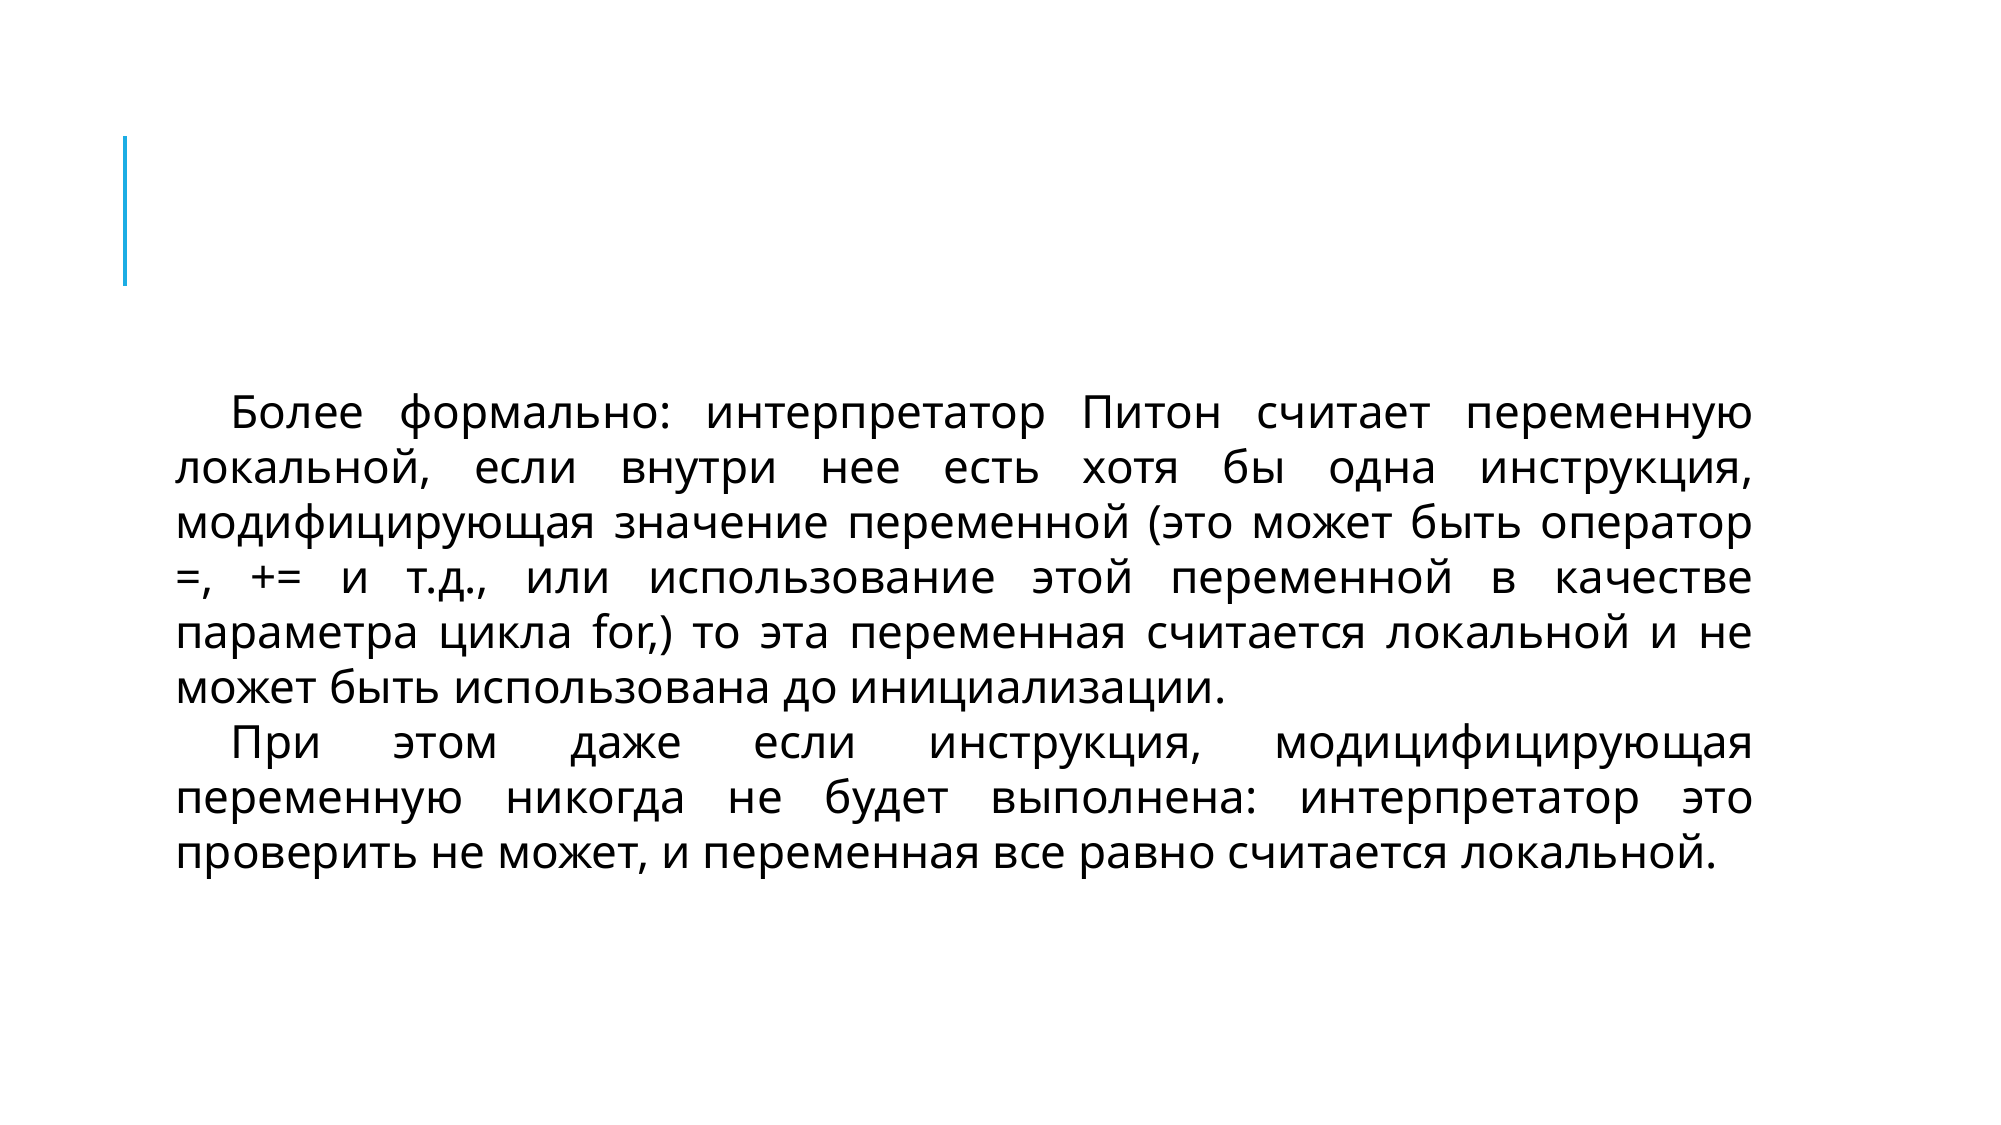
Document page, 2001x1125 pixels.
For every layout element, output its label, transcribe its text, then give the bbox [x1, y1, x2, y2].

list Более формально: интерпретатор Питон считает переменную локальной, если внутри нее есть хотя бы одна инструкция, модифицирующая значение переменной (это может быть оператор =, += и т.д., или использование этой переменной в качестве параметра цикла for,) то эта переменная считается локальной и не может быть использована до инициализации. При этом даже если инструкция, модицифицирующая переменную никогда не будет выполнена: интерпретатор это проверить не может, и переменная все равно считается локальной. [168, 375, 1763, 1035]
